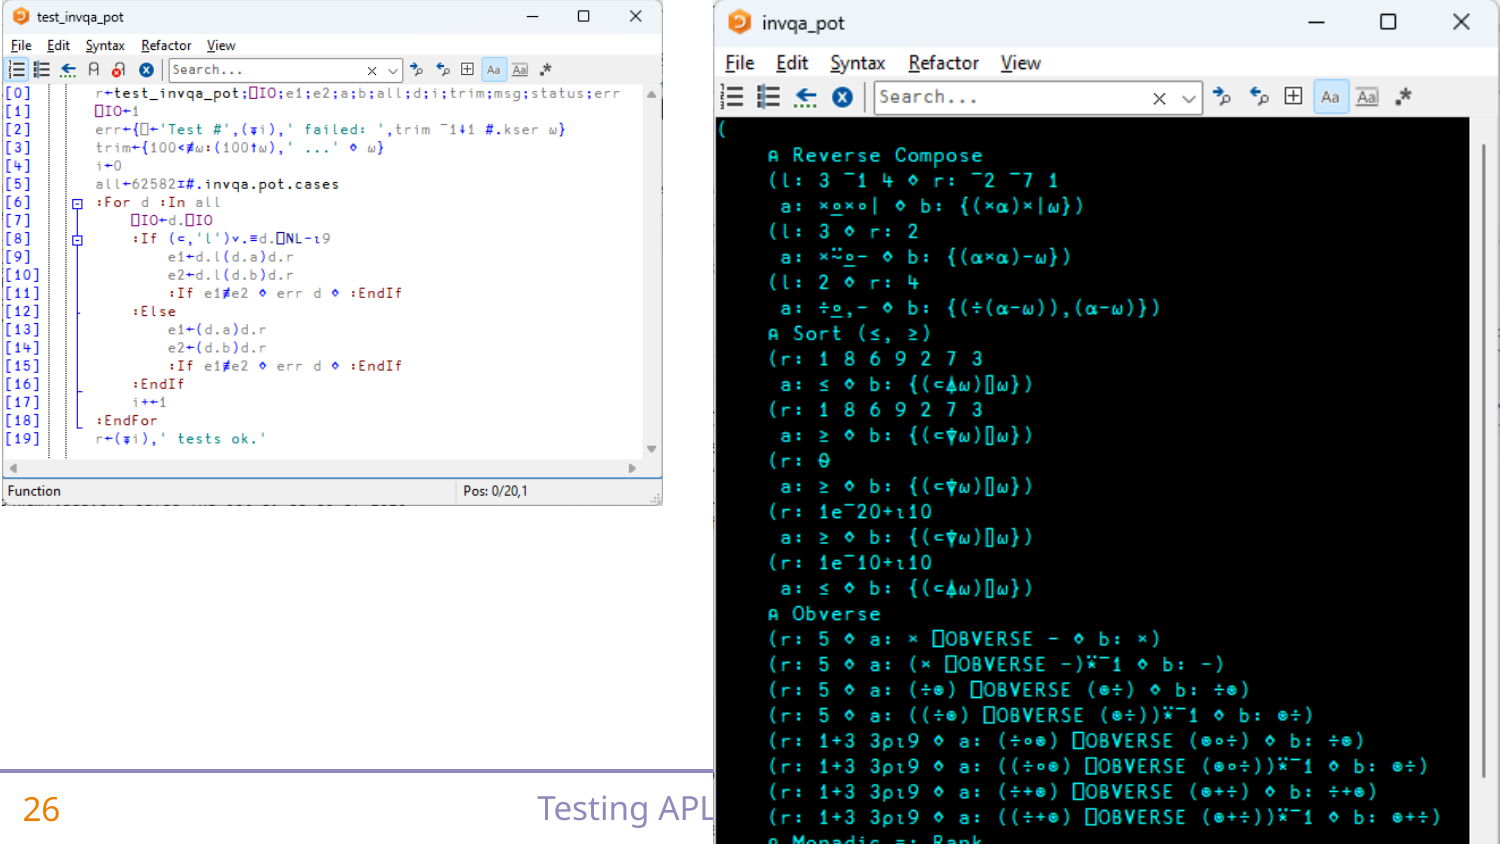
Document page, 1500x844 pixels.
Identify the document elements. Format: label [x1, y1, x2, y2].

picture [713, 0, 1500, 844]
picture [1, 0, 663, 506]
